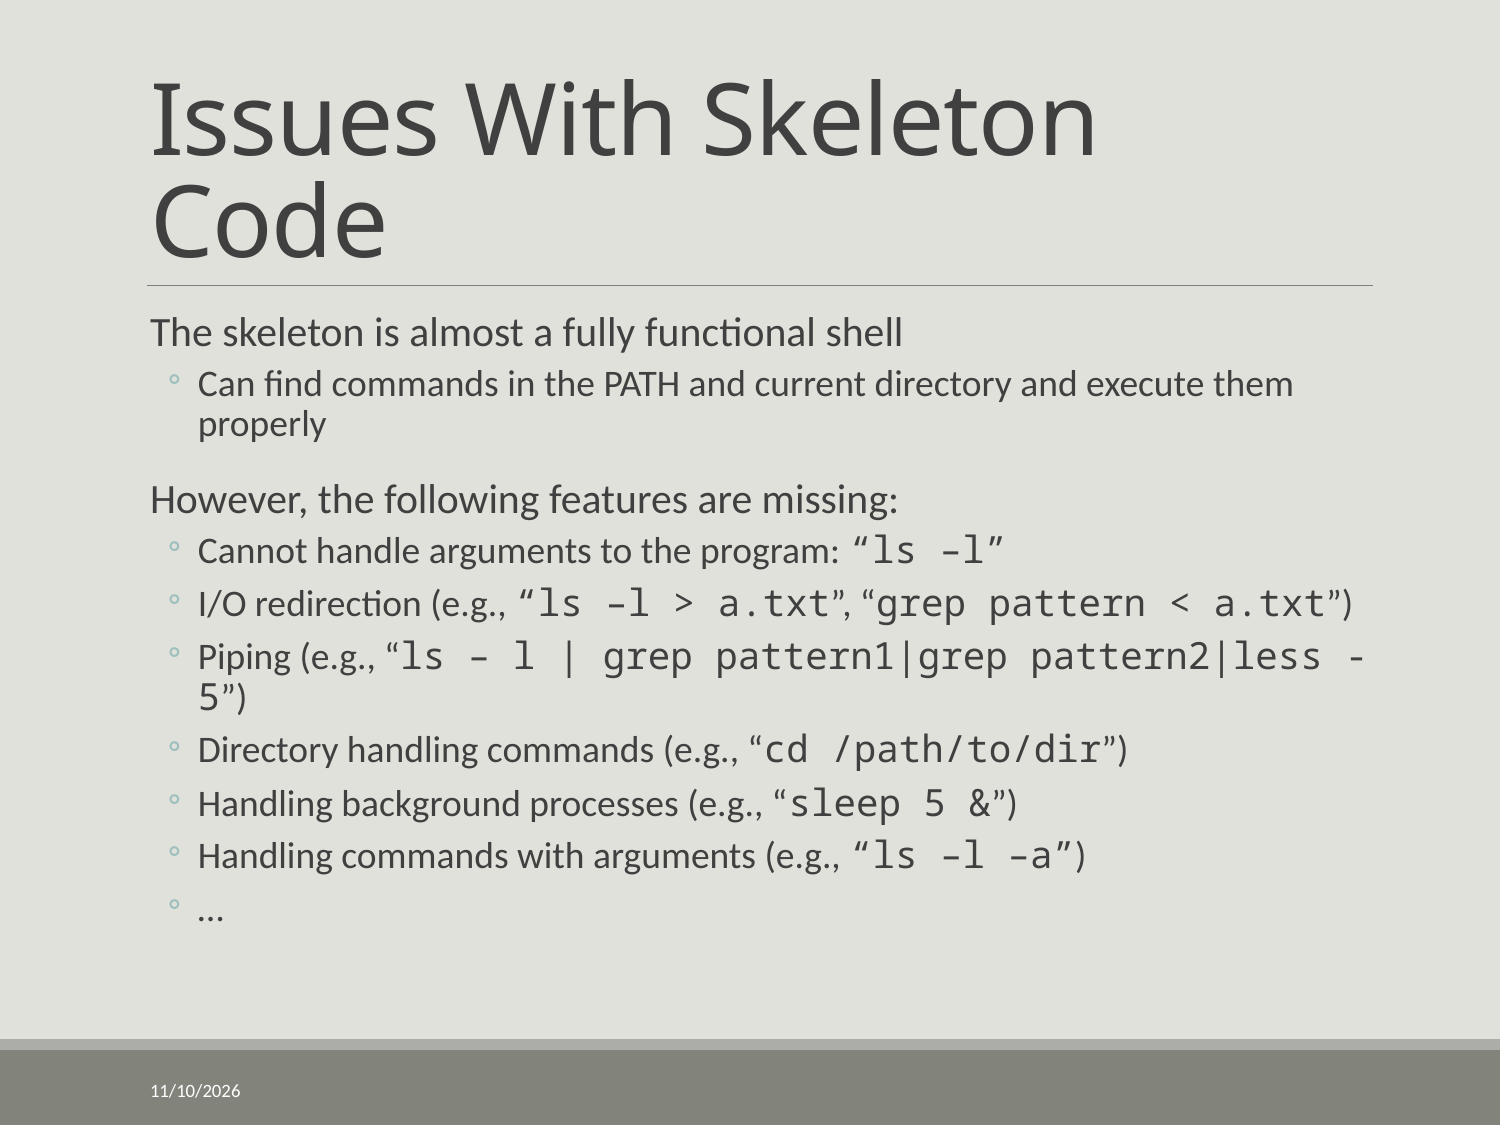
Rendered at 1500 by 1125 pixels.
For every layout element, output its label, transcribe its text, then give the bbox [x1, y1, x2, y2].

list The skeleton is almost a fully functional shell Can find commands in the PATH and current directory and execute them properly However, the following features are missing: Cannot handle arguments to the program: “ls –l” I/O redirection (e.g., “ls –l > a.txt”, “grep pattern < a.txt”) Piping (e.g., “ls – l | grep pattern1|grep pattern2|less -5”) Directory handling commands (e.g., “cd /path/to/dir”) Handling background processes (e.g., “sleep 5 &”) Handling commands with arguments (e.g., “ls –l –a”) … [135, 302, 1373, 963]
title Issues With Skeleton Code [135, 47, 1373, 285]
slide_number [135, 1059, 440, 1120]
